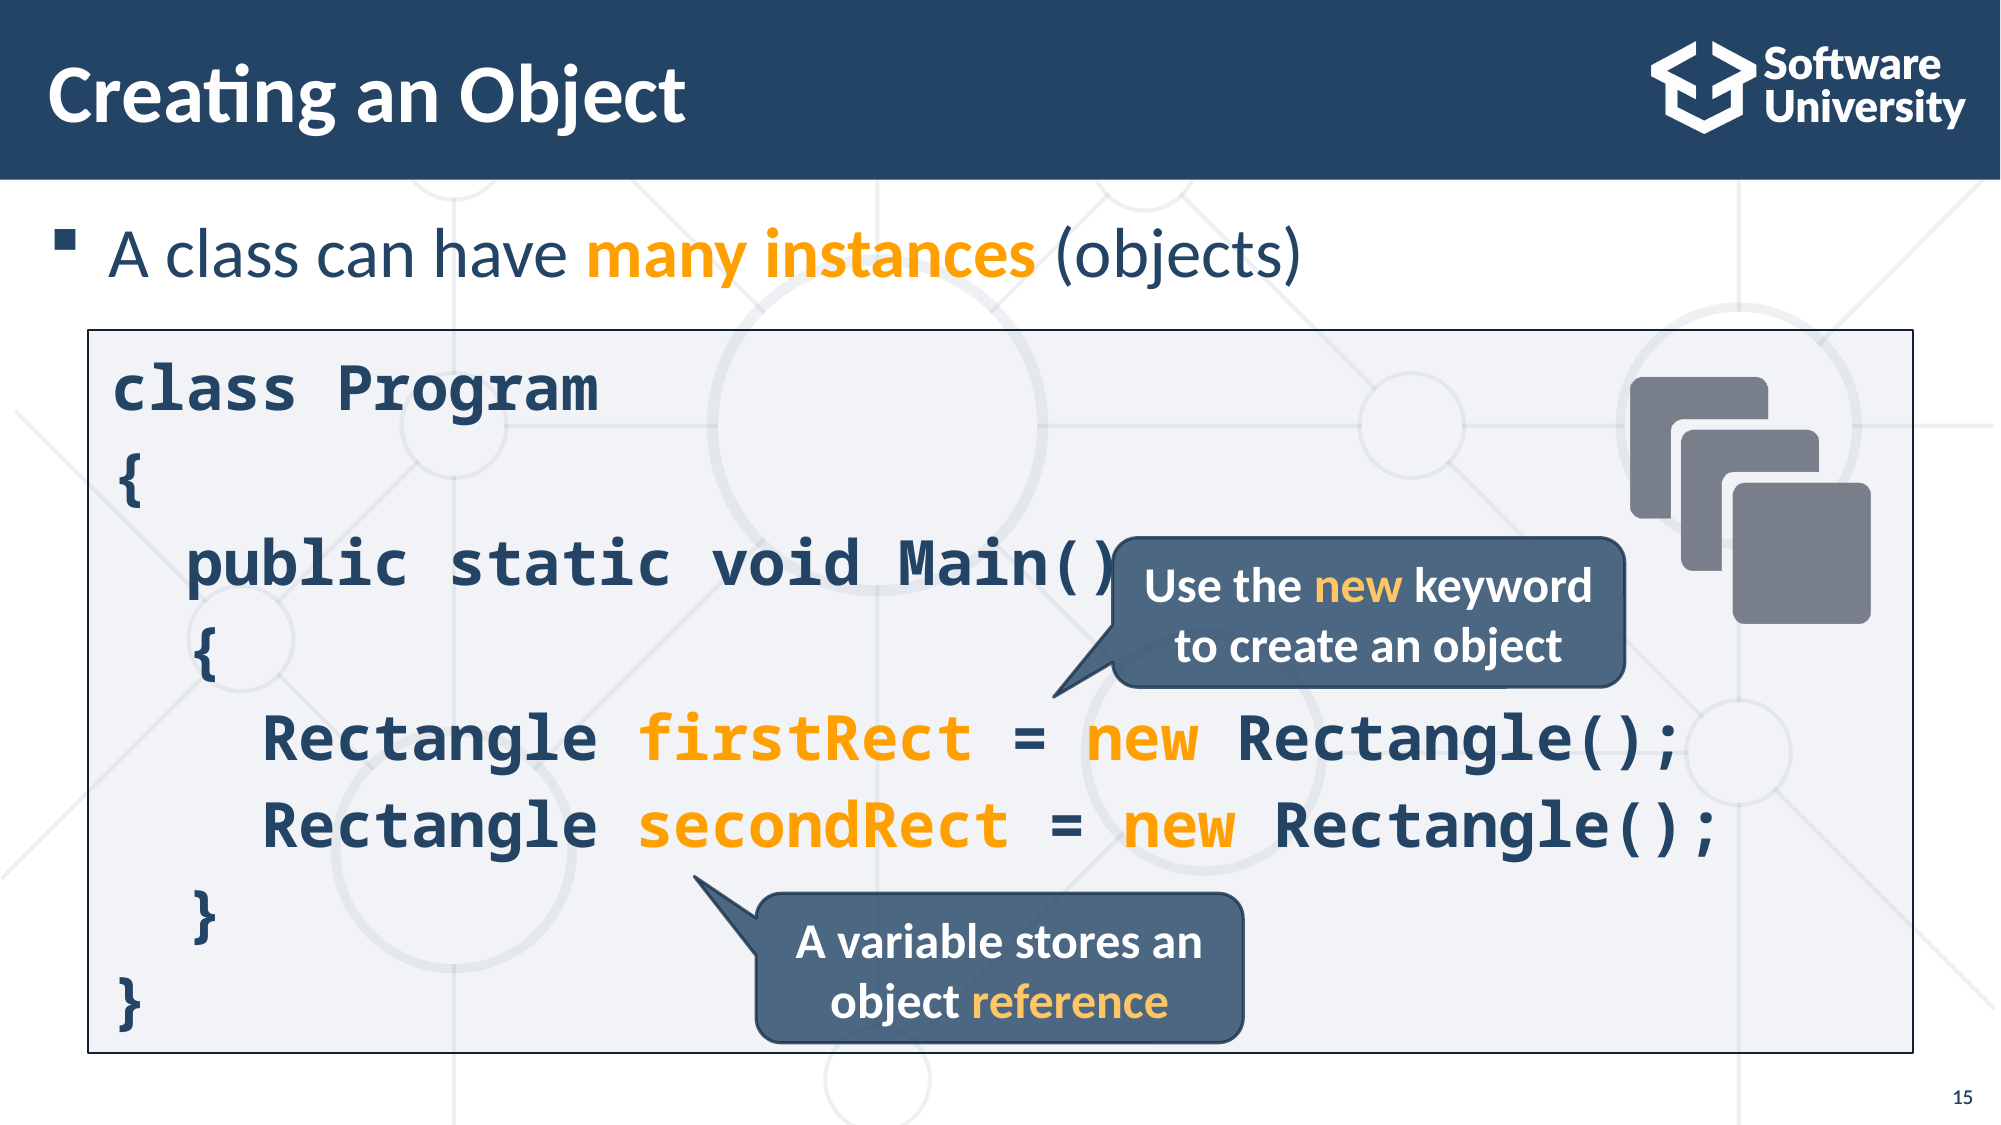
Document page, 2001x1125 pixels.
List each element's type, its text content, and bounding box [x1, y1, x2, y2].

picture [1604, 355, 1895, 645]
text_box class Program { public static void Main() { Rectangle firstRect = new Rectangle(); Rectangle secondRect = new Rectangle(); } } [87, 330, 1913, 1053]
list A class can have many instances (objects) [31, 196, 1970, 1104]
text_box 15 [1927, 1067, 1989, 1117]
text_box A variable stores an object reference [692, 874, 1246, 1045]
text_box Use the new keyword to create an object [1051, 535, 1627, 699]
title Creating an Object [31, 16, 1625, 162]
picture [1651, 41, 1966, 134]
